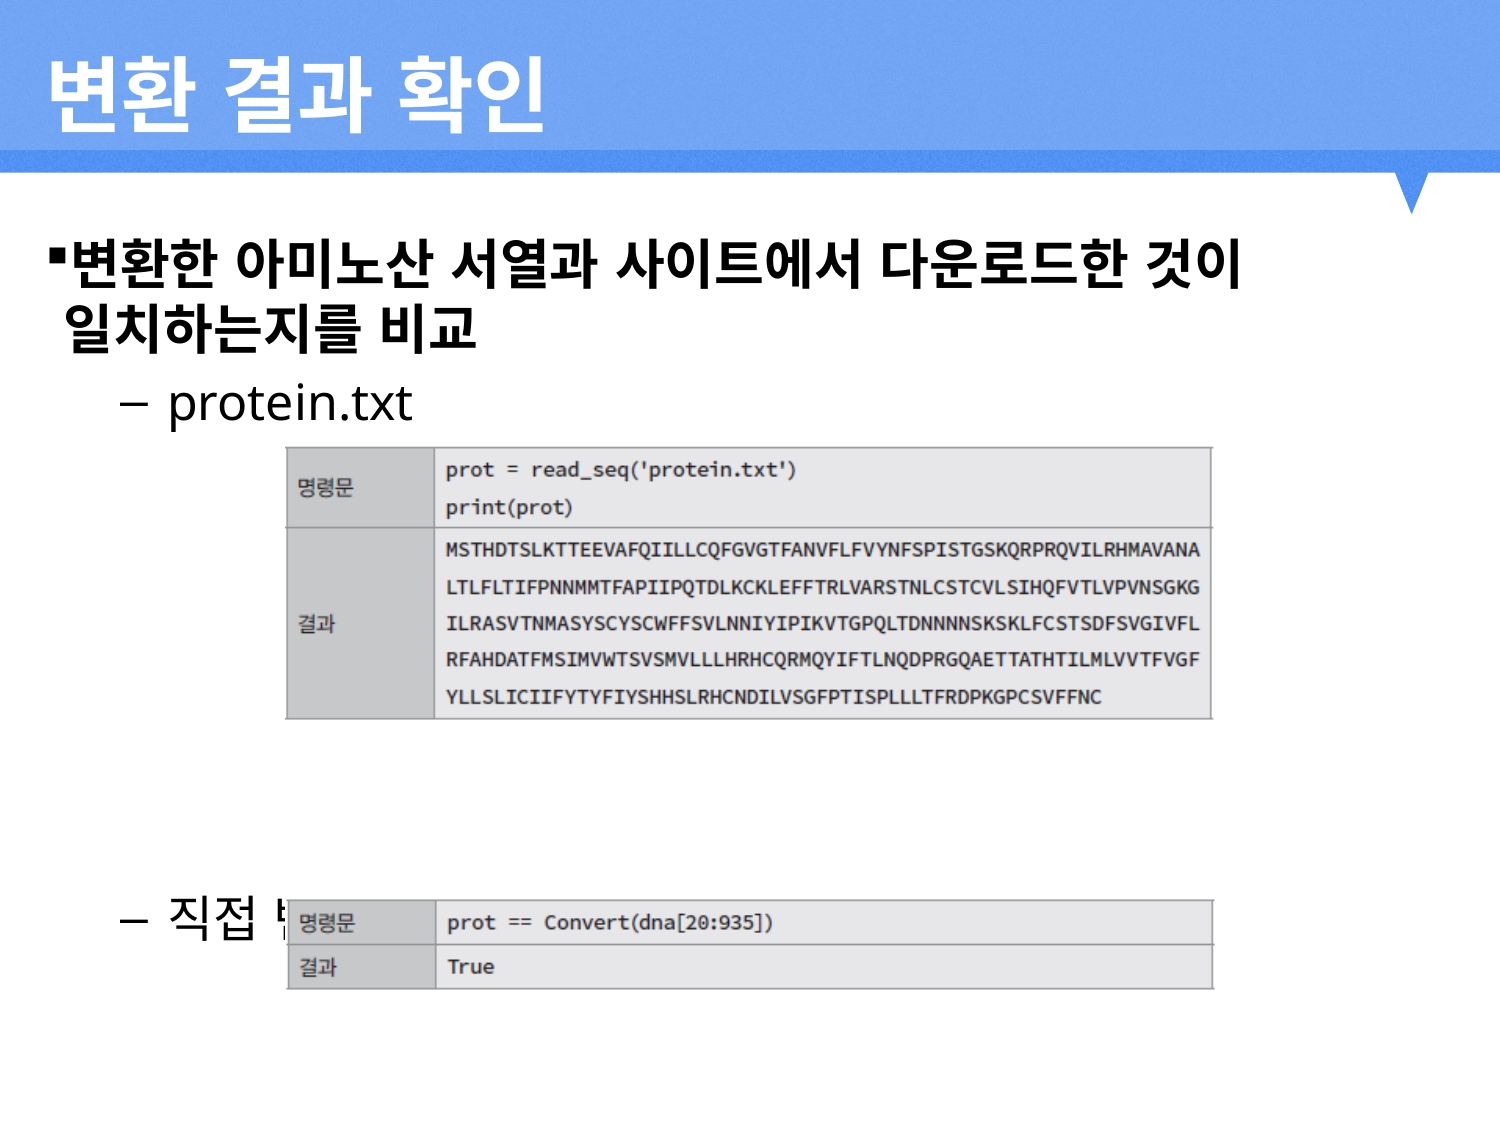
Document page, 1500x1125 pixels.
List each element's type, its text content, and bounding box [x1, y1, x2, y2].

picture [0, 150, 1500, 213]
list 변환한 아미노산 서열과 사이트에서 다운로드한 것이 일치하는지를 비교 protein.txt 직접 변환한 내용과 비교 [30, 222, 1472, 1075]
picture [285, 443, 1215, 723]
picture [285, 895, 1218, 993]
title 변환 결과 확인 [30, 35, 1325, 150]
